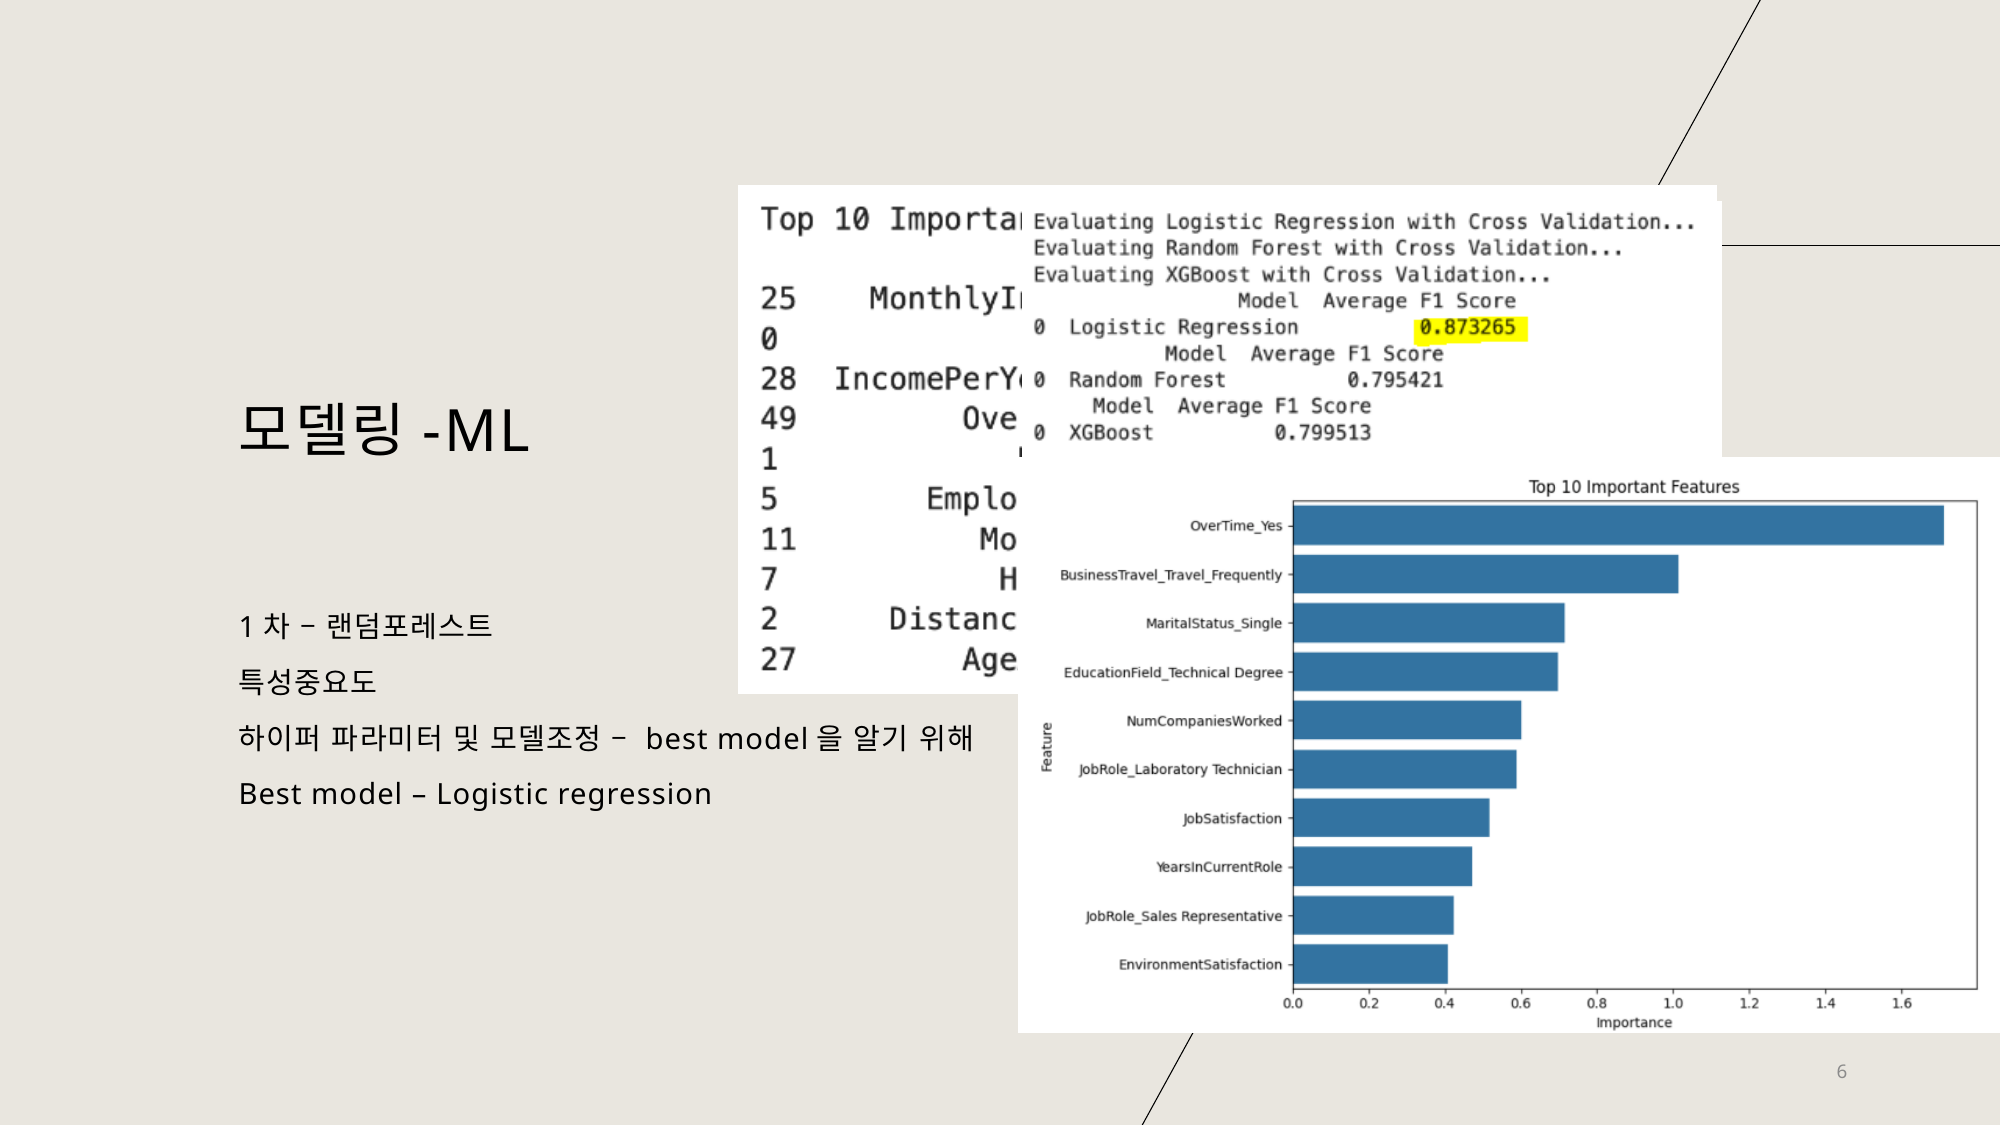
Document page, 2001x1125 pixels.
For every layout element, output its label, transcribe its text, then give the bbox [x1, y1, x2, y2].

slide_number 6 [1412, 1042, 1863, 1103]
picture [738, 185, 2000, 1033]
title 모델링-ML [223, 274, 738, 472]
list 1차 – 랜덤포레스트 특성중요도 하이퍼 파라미터 및 모델조정 – best model을 알기 위해 Best model – Logistic regression [223, 600, 1018, 851]
